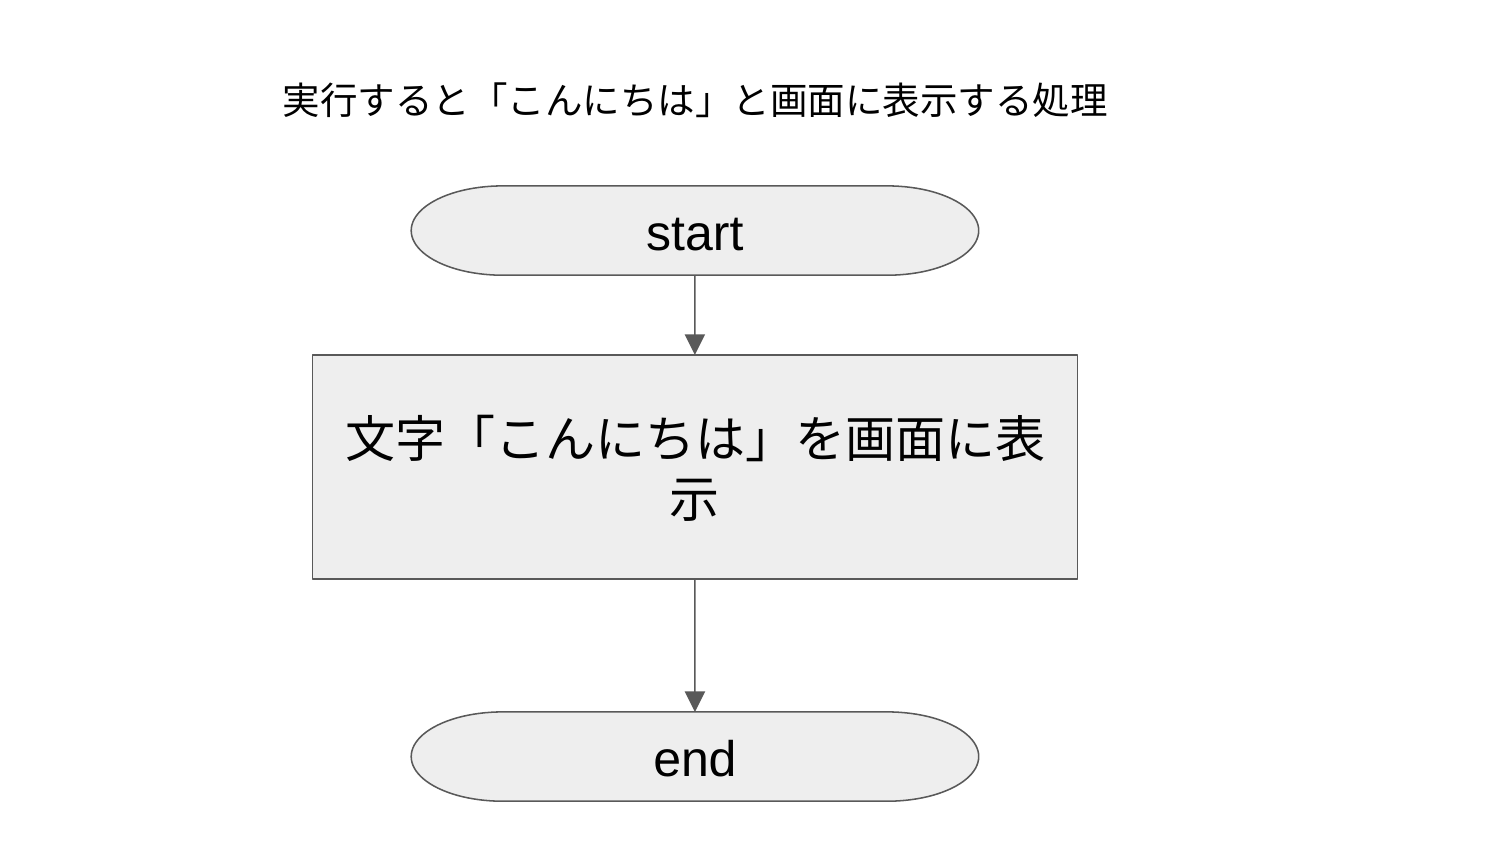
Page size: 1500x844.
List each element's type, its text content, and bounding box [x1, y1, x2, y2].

text_box 文字「こんにちは」を画面に表示 [312, 354, 1078, 580]
text_box start [411, 185, 979, 276]
text_box end [411, 711, 979, 802]
text_box 実行すると「こんにちは」と画面に表示する処理 [264, 61, 1126, 186]
